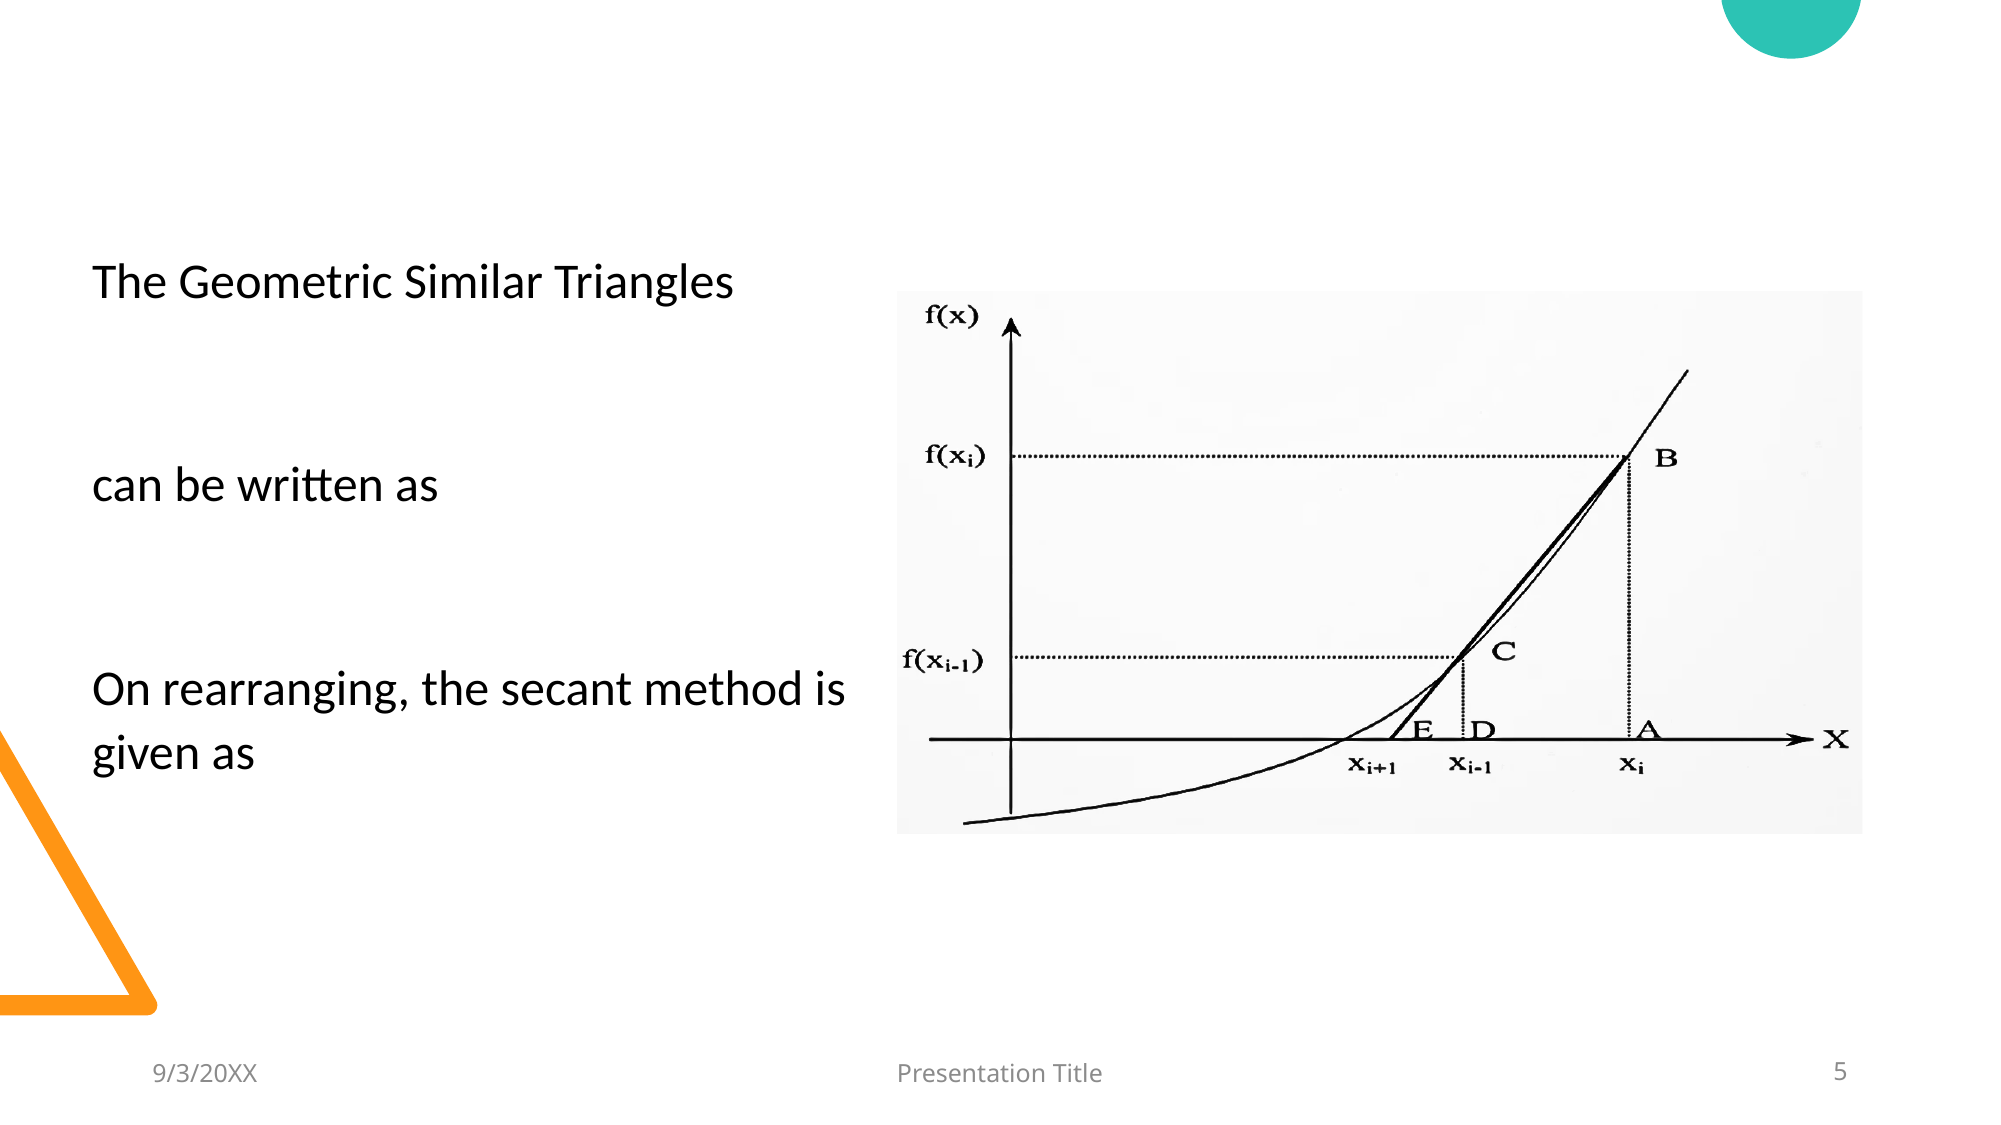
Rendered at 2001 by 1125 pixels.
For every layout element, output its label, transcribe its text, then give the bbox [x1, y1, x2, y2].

slide_number 5 [1412, 1042, 1863, 1103]
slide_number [137, 1042, 588, 1103]
footer Presentation Title [662, 1042, 1338, 1103]
picture [897, 290, 1863, 834]
